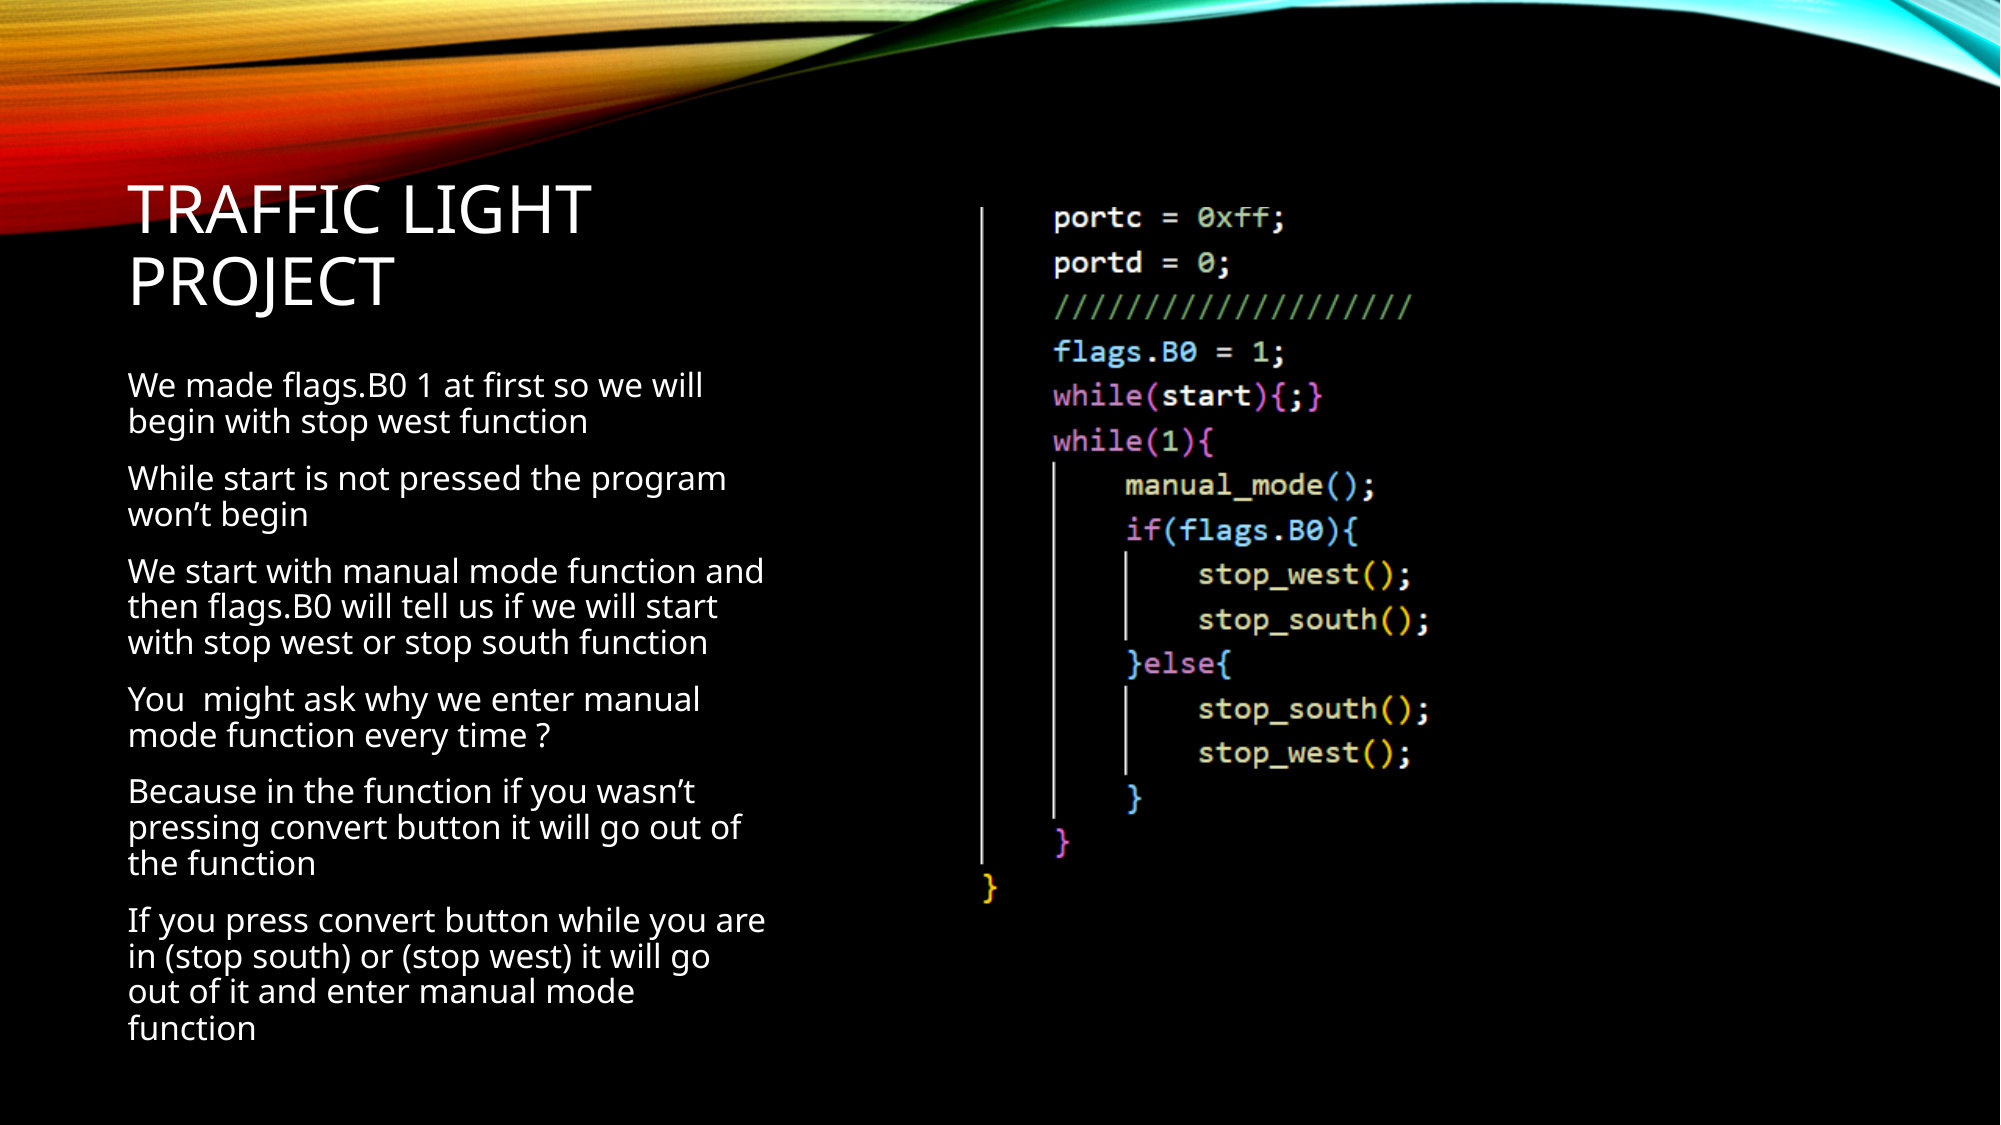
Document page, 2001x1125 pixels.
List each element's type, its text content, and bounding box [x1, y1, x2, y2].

picture [0, 0, 2000, 237]
list We made flags.B0 1 at first so we will begin with stop west function While start is not pressed the program won’t begin We start with manual mode function and then flags.B0 will tell us if we will start with stop west or stop south function You might ask why we enter manual mode function every time ? Because in the function if you wasn’t pressing convert button it will go out of the function If you press convert button while you are in (stop south) or (stop west) it will go out of it and enter manual mode function [112, 361, 788, 1061]
title Traffic light project [112, 64, 788, 327]
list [947, 207, 1760, 935]
